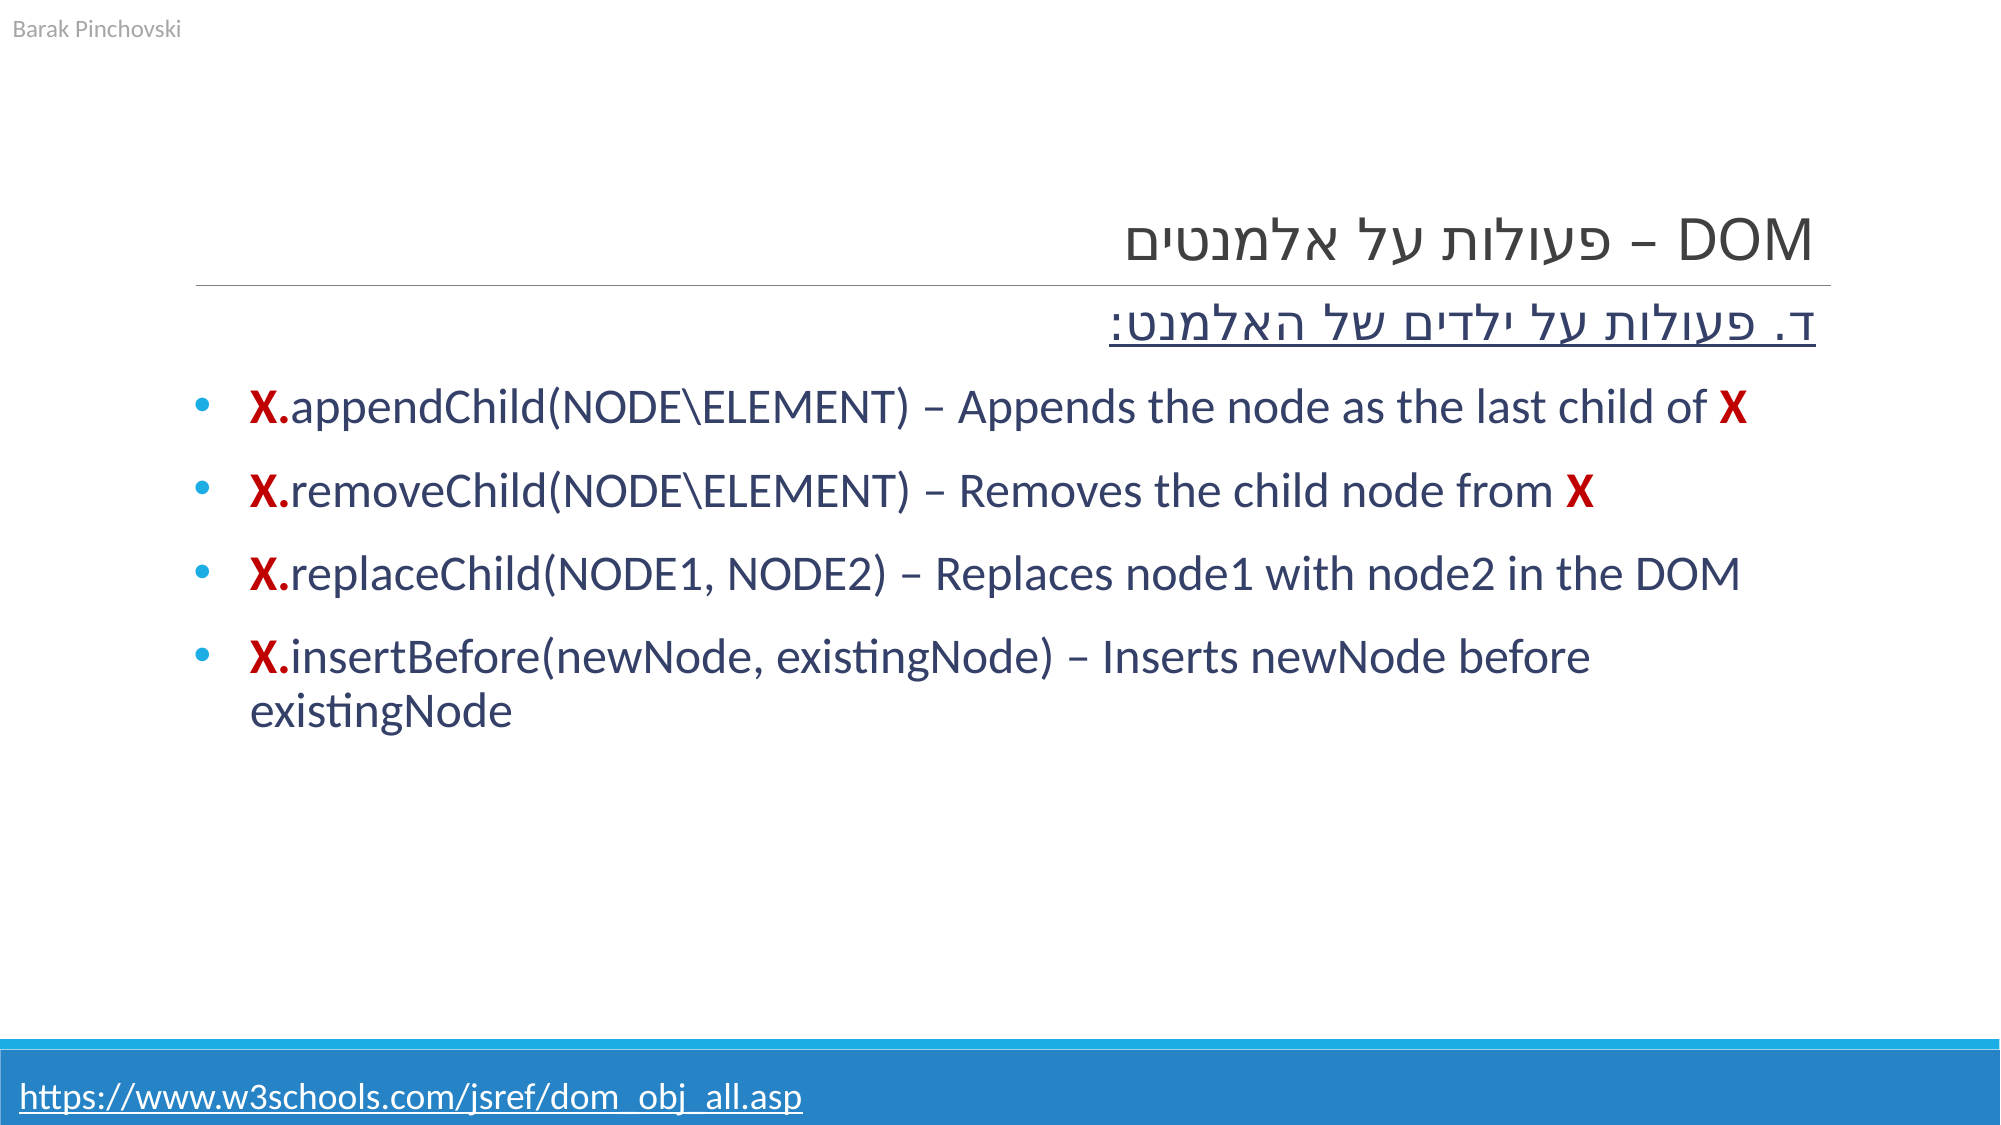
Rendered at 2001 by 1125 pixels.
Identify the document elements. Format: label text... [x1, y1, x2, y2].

title DOM – פעולות על אלמנטים [180, 148, 1830, 281]
list ד. פעולות על ילדים של האלמנט: X.appendChild(NODE\ELEMENT) – Appends the node as the last child of X X.removeChild(NODE\ELEMENT) – Removes the child node from X X.replaceChild(NODE1, NODE2) – Replaces node1 with node2 in the DOM X.insertBefore(newNode, existingNode) – Inserts newNode before existingNode [180, 290, 1830, 963]
text_box https://www.w3schools.com/jsref/dom_obj_all.asp [4, 1064, 819, 1125]
